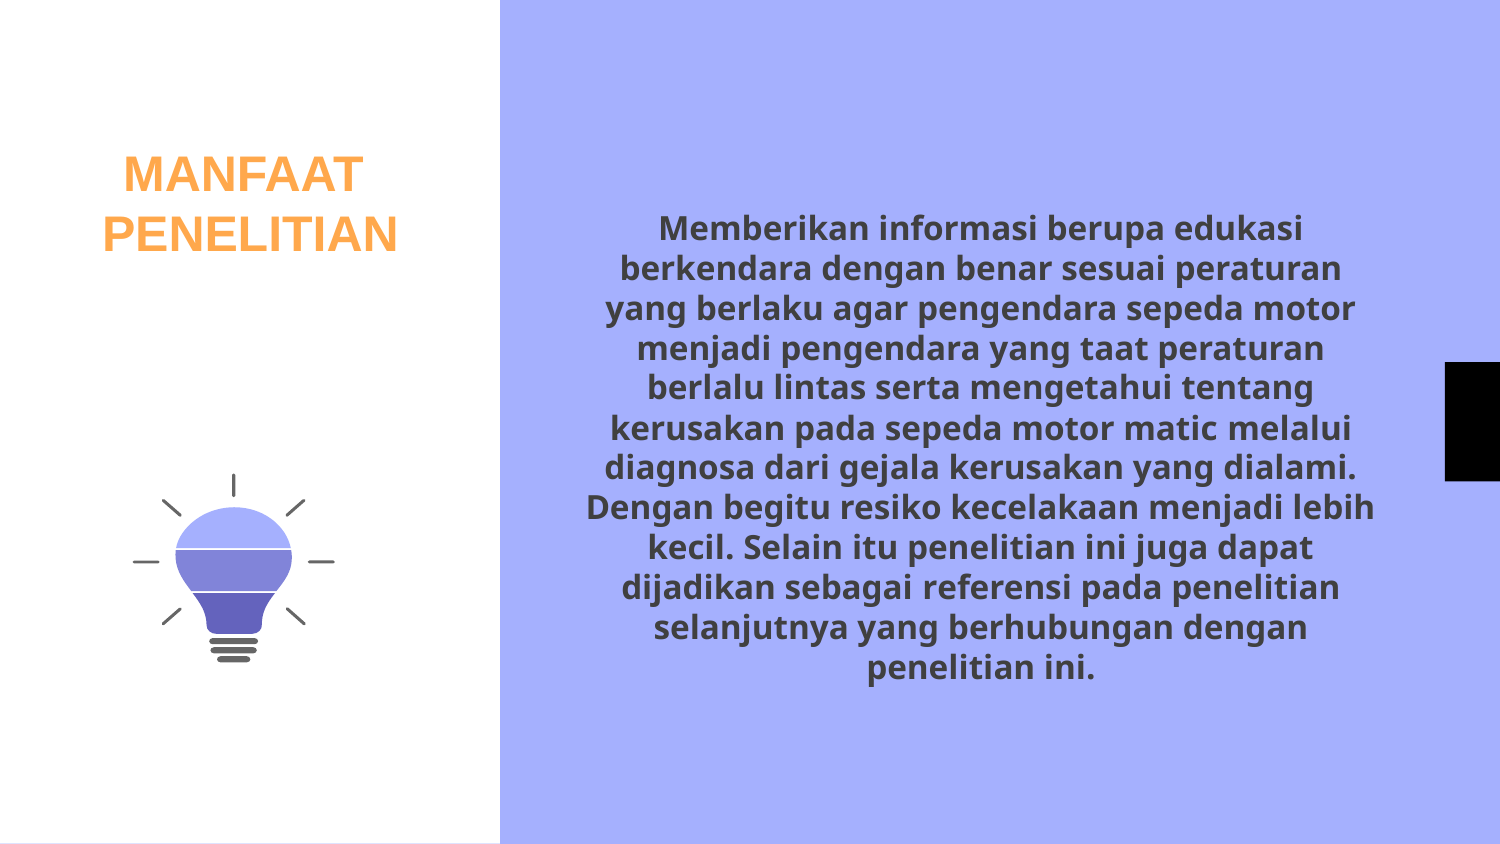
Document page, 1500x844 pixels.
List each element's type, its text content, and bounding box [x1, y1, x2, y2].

text_box MANFAAT PENELITIAN [87, 134, 414, 269]
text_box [132, 473, 336, 663]
text_box Memberikan informasi berupa edukasi berkendara dengan benar sesuai peraturan yang berlaku agar pengendara sepeda motor menjadi pengendara yang taat peraturan berlalu lintas serta mengetahui tentang kerusakan pada sepeda motor matic melalui diagnosa dari gejala kerusakan yang dialami. Dengan begitu resiko kecelakaan menjadi lebih kecil. Selain itu penelitian ini juga dapat dijadikan sebagai referensi pada penelitian selanjutnya yang berhubungan dengan penelitian ini. [562, 199, 1400, 694]
